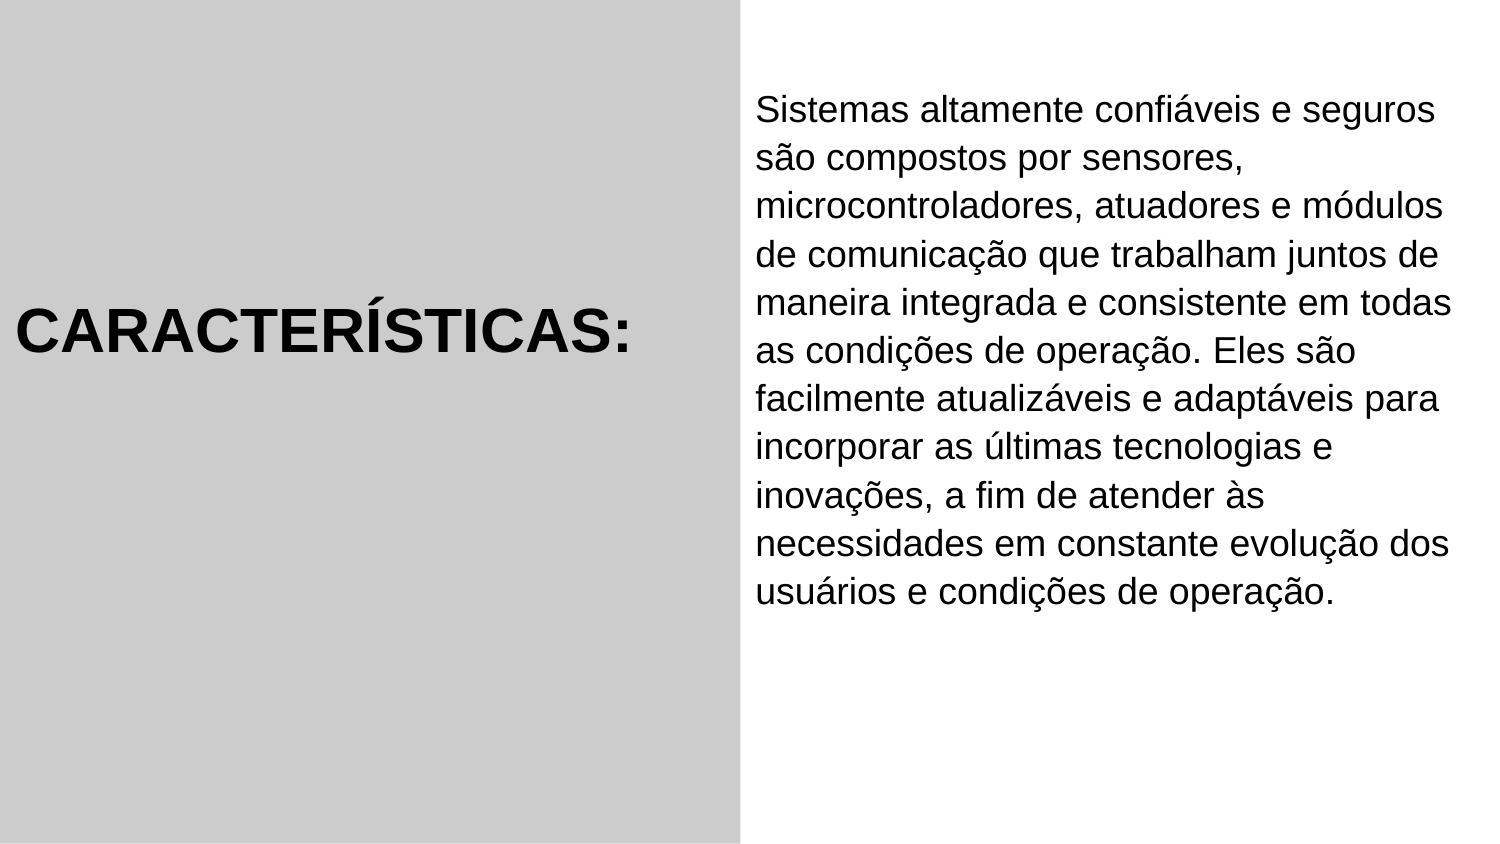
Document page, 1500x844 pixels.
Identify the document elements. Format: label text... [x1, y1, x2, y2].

list Sistemas altamente confiáveis e seguros são compostos por sensores, microcontroladores, atuadores e módulos de comunicação que trabalham juntos de maneira integrada e consistente em todas as condições de operação. Eles são facilmente atualizáveis e adaptáveis para incorporar as últimas tecnologias e inovações, a fim de atender às necessidades em constante evolução dos usuários e condições de operação. [740, 0, 1500, 844]
list CARACTERÍSTICAS: [0, 0, 740, 844]
